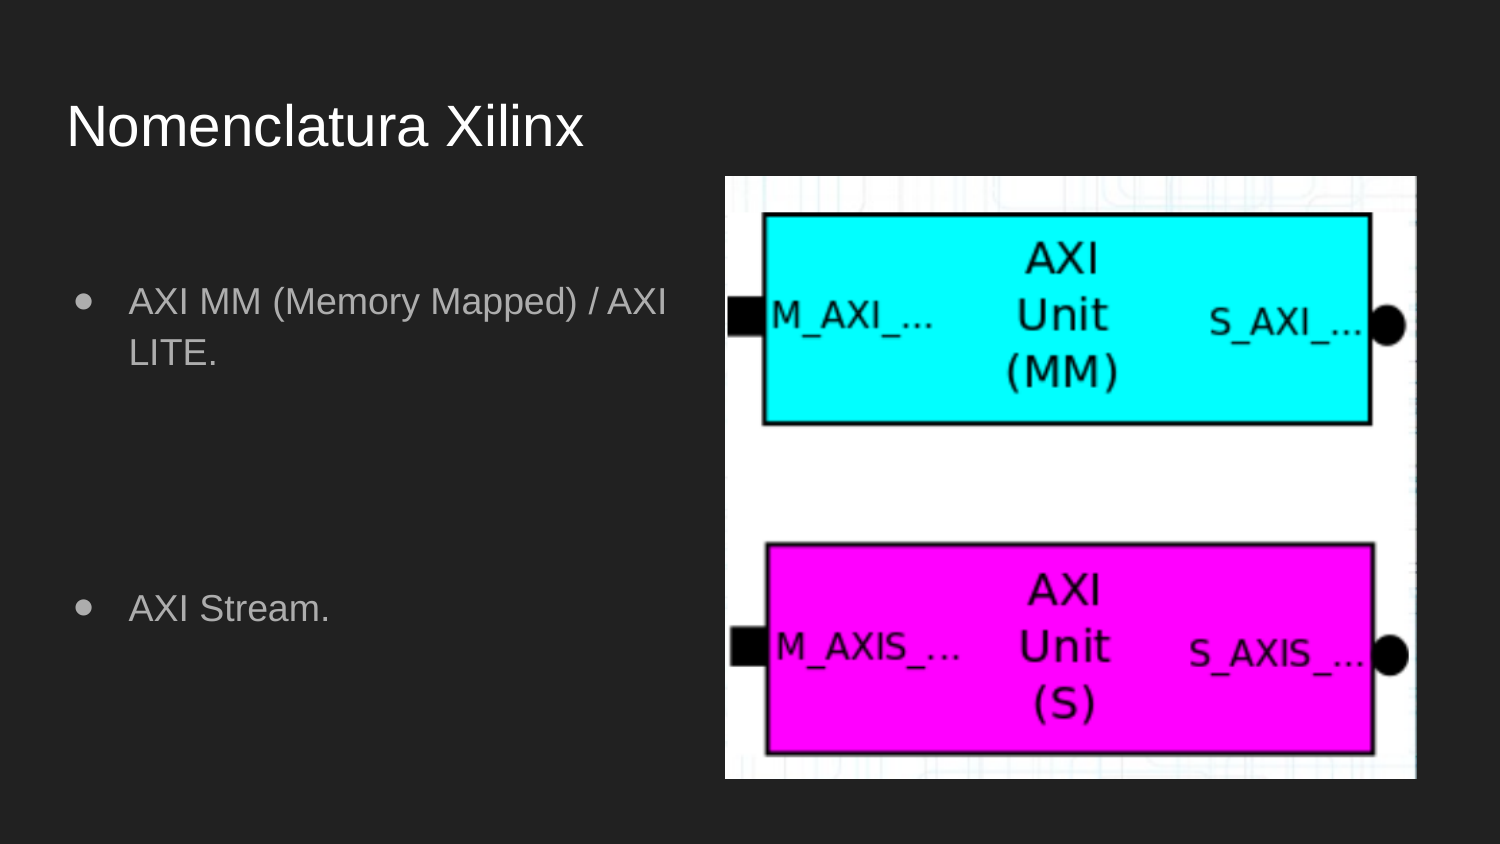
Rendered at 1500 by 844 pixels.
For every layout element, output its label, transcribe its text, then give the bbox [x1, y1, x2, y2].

list AXI MM (Memory Mapped) / AXI LITE. AXI Stream. [38, 176, 722, 737]
title Nomenclatura Xilinx [51, 72, 1449, 167]
picture [724, 176, 1417, 779]
